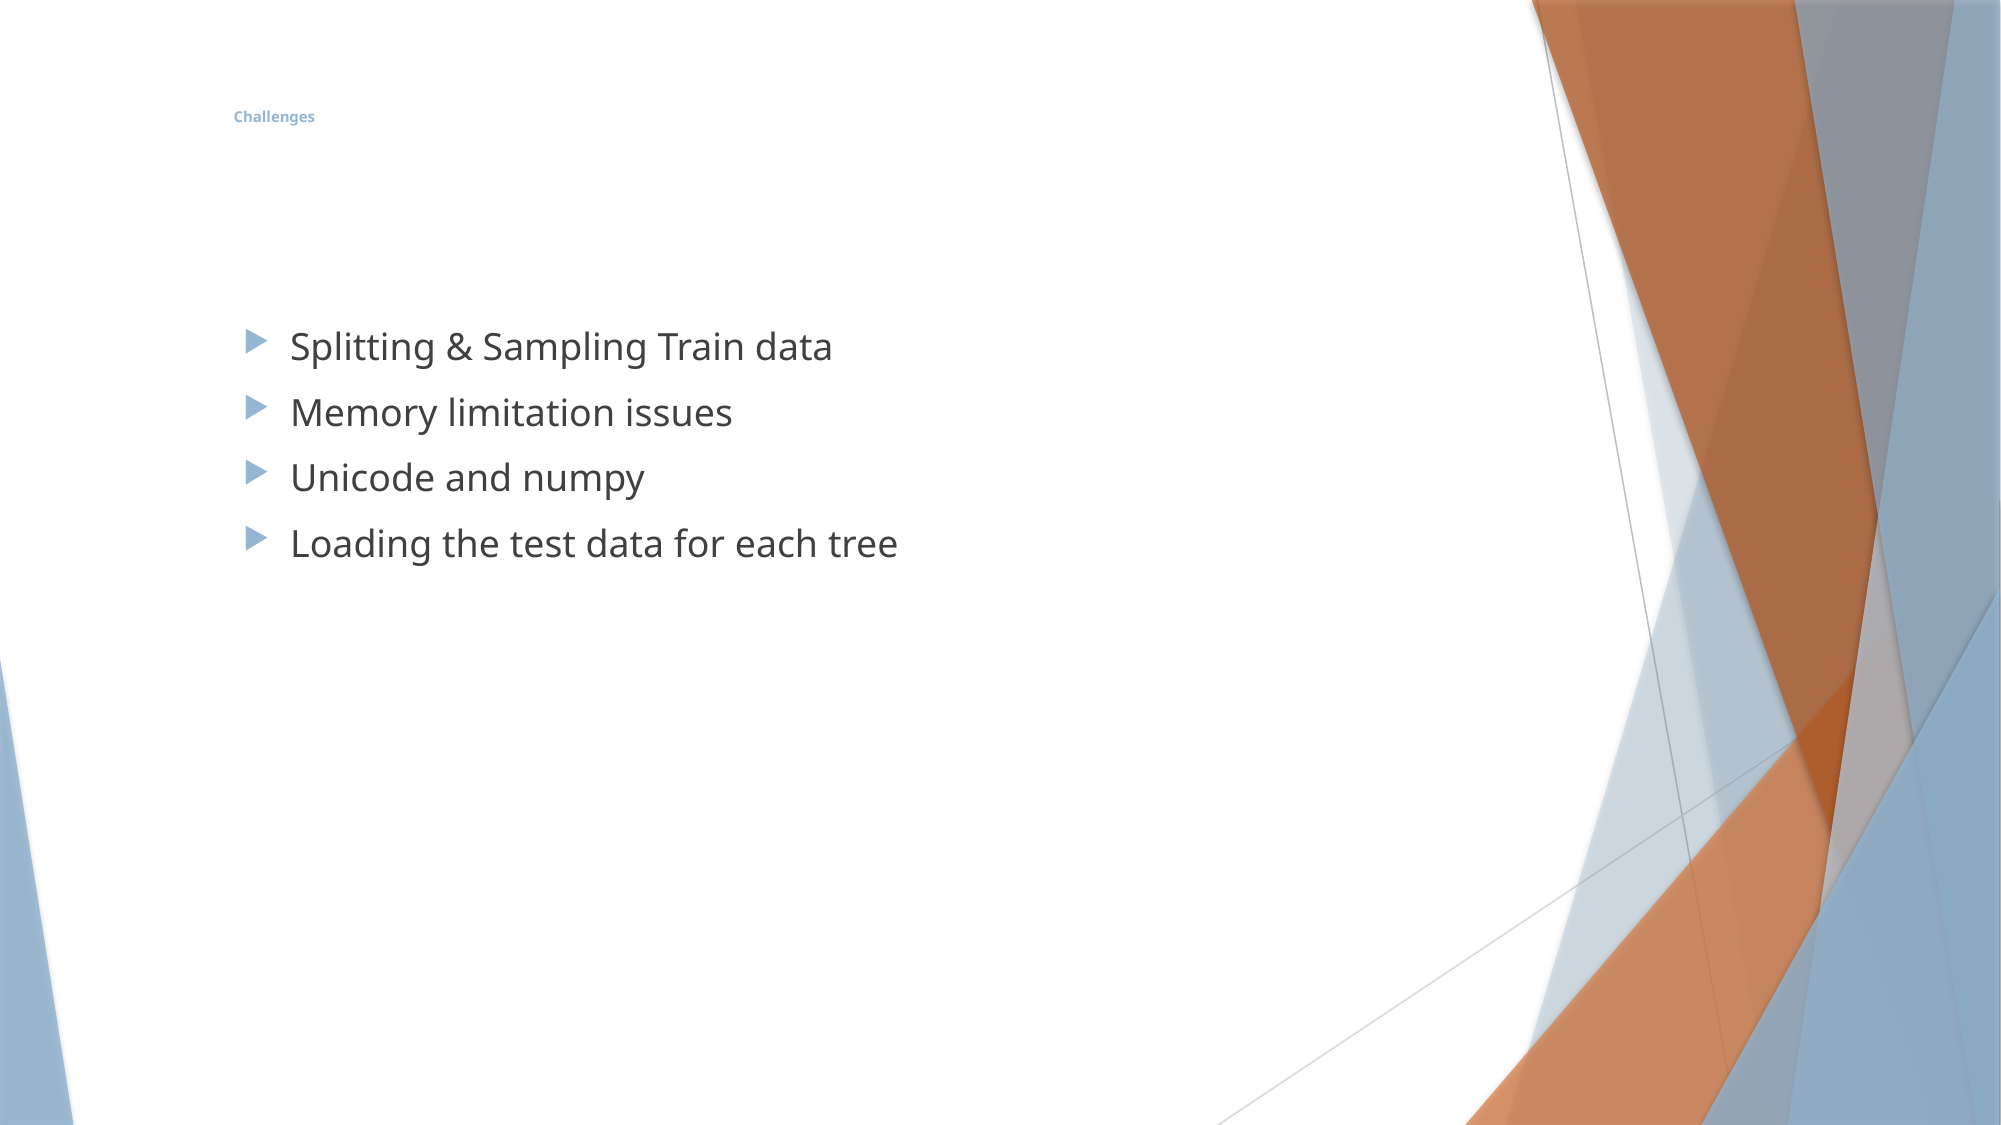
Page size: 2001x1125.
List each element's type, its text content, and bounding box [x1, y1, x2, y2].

title Challenges [218, 99, 1629, 207]
list Splitting & Sampling Train data Memory limitation issues Unicode and numpy Loading the test data for each tree [218, 249, 1736, 1000]
